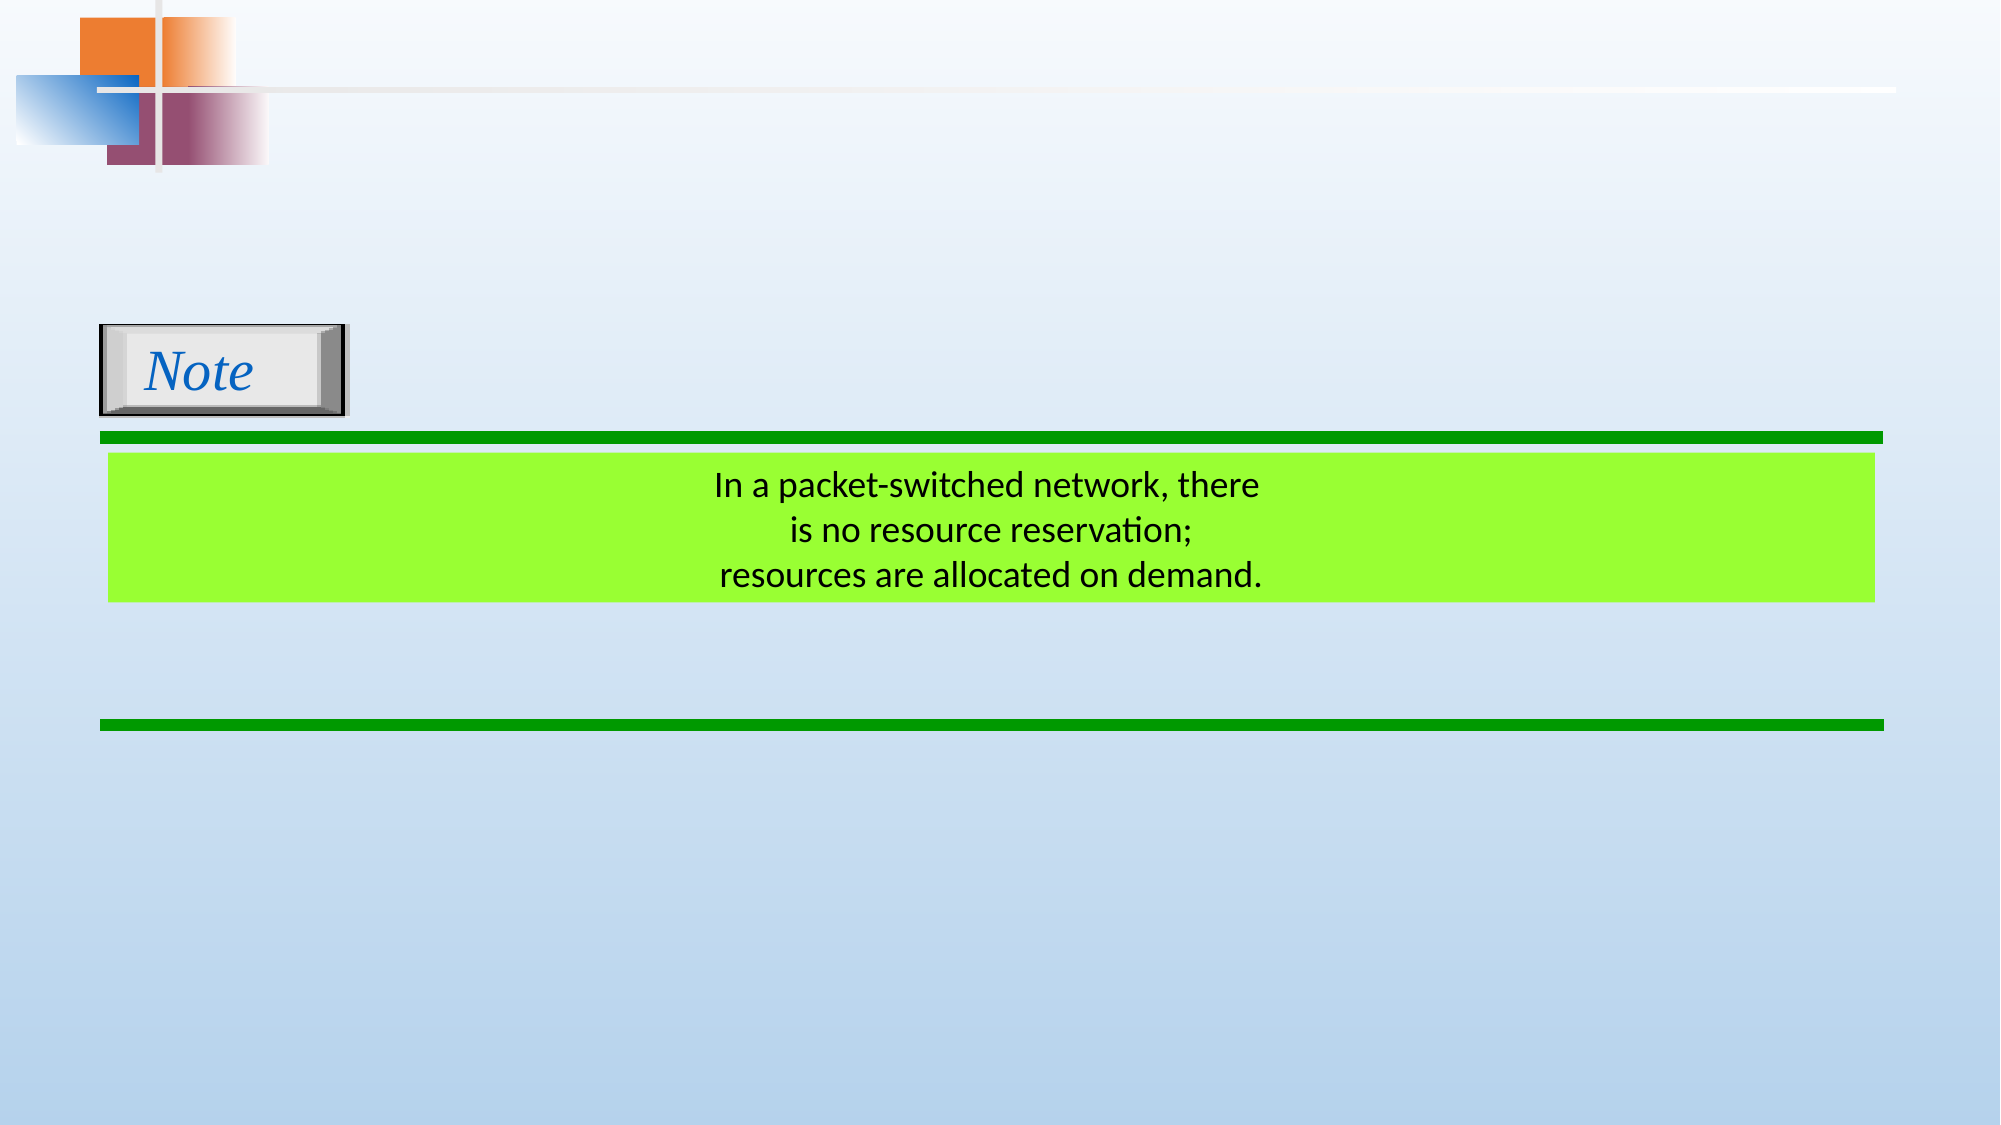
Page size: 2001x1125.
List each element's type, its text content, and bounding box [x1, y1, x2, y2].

text_box [16, 75, 140, 145]
text_box [155, 93, 163, 173]
text_box [96, 87, 1897, 93]
text_box [155, 0, 163, 87]
text_box In a packet-switched network, there is no resource reservation; resources are allocated on demand. [108, 452, 1875, 603]
text_box [188, 93, 269, 165]
text_box [163, 93, 188, 165]
text_box [107, 93, 155, 165]
text_box [163, 17, 236, 86]
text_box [99, 324, 351, 419]
text_box [80, 17, 155, 86]
